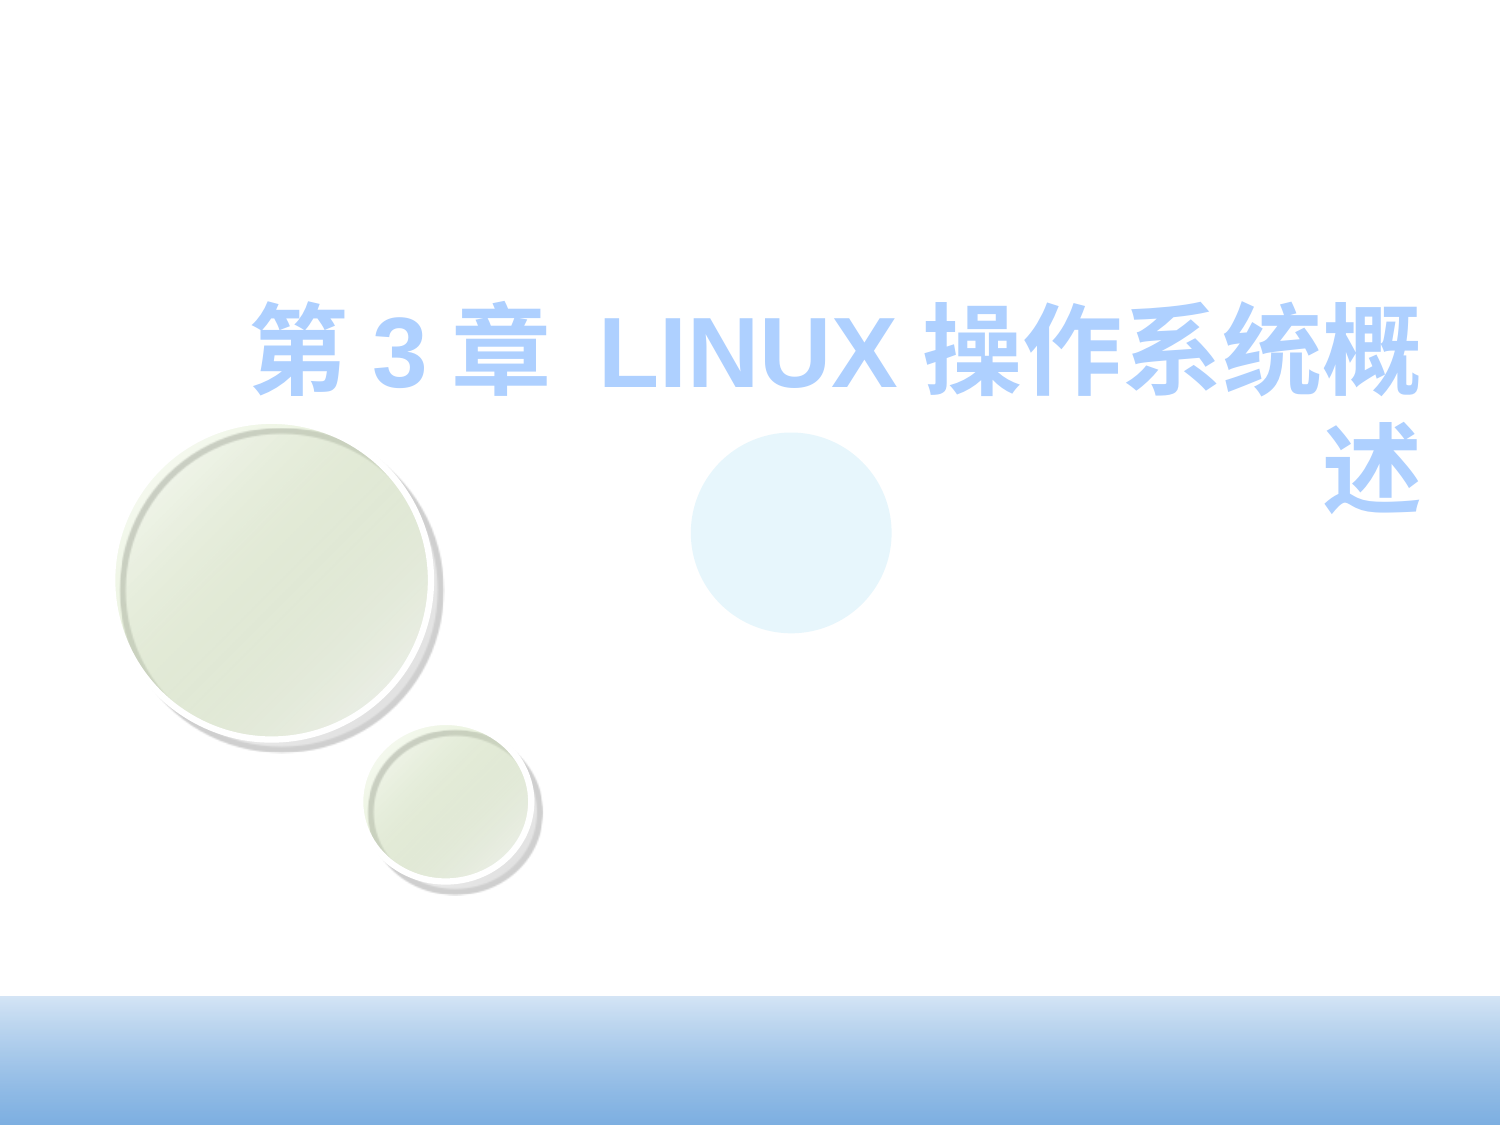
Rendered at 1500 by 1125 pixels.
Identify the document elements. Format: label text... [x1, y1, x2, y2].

title 第3章 LINUX操作系统概述 [206, 263, 1438, 551]
